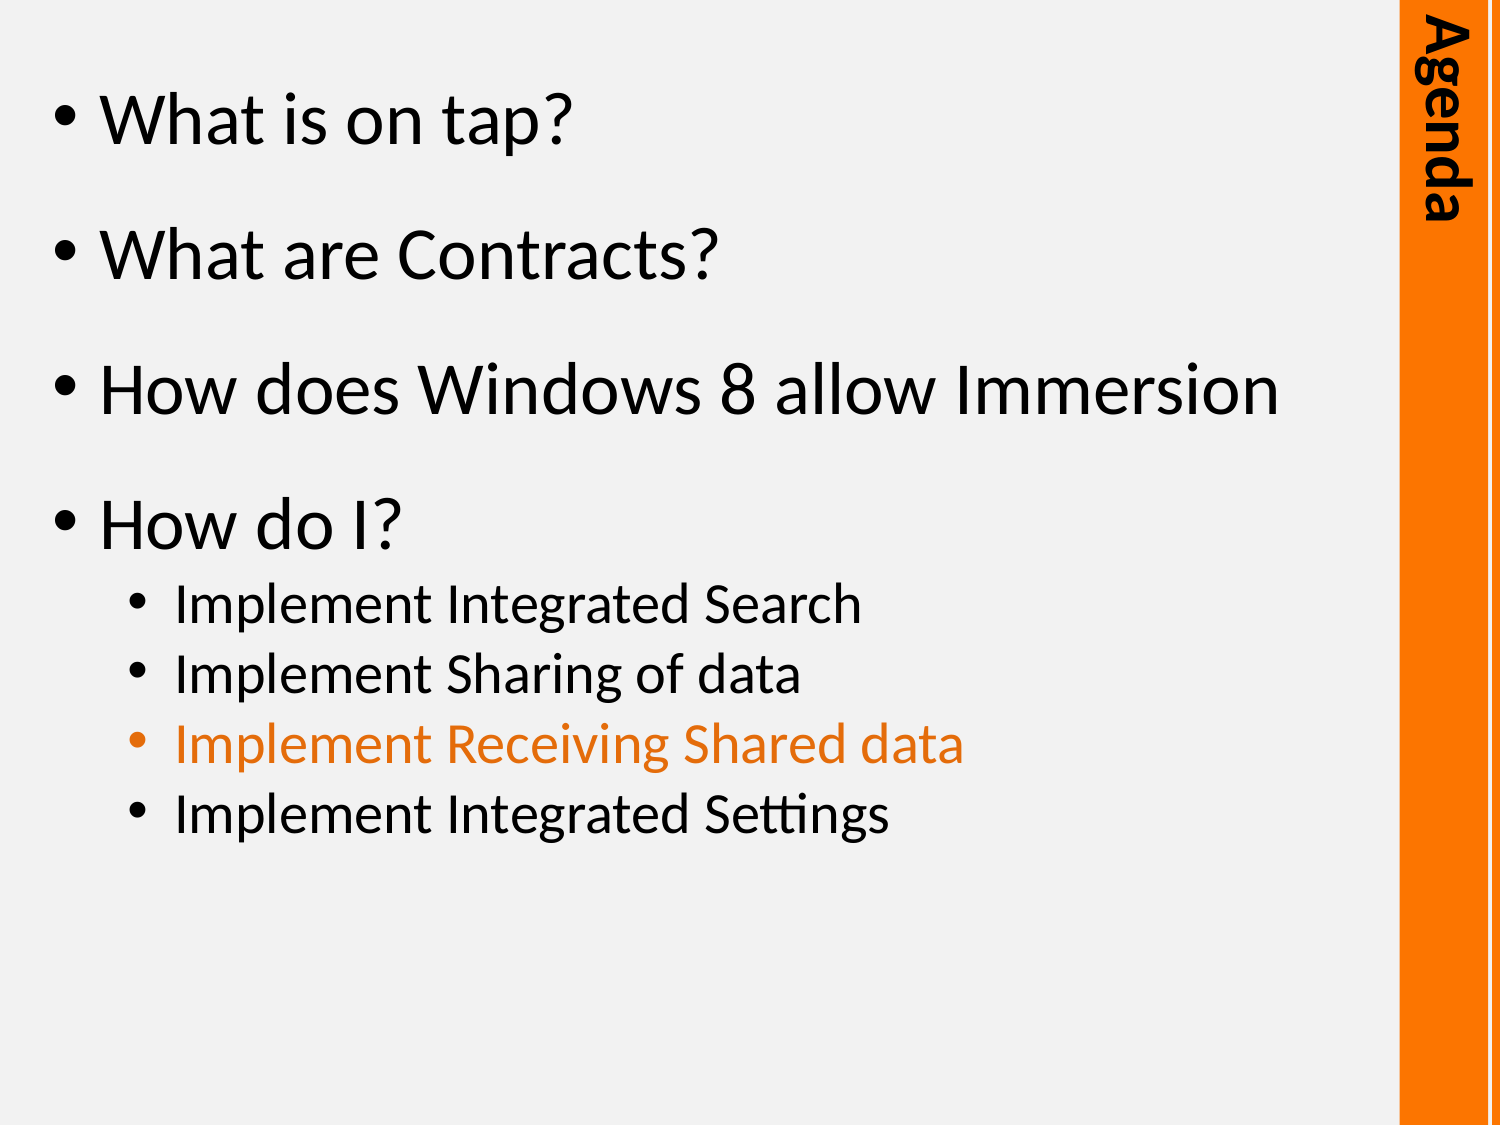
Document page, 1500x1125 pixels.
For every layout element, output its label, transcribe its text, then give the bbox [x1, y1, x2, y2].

text_box What is on tap? What are Contracts? How does Windows 8 allow Immersion How do I? Implement Integrated Search Implement Sharing of data Implement Receiving Shared data Implement Integrated Settings [37, 62, 1363, 853]
text_box Agenda [1414, 0, 1500, 1050]
